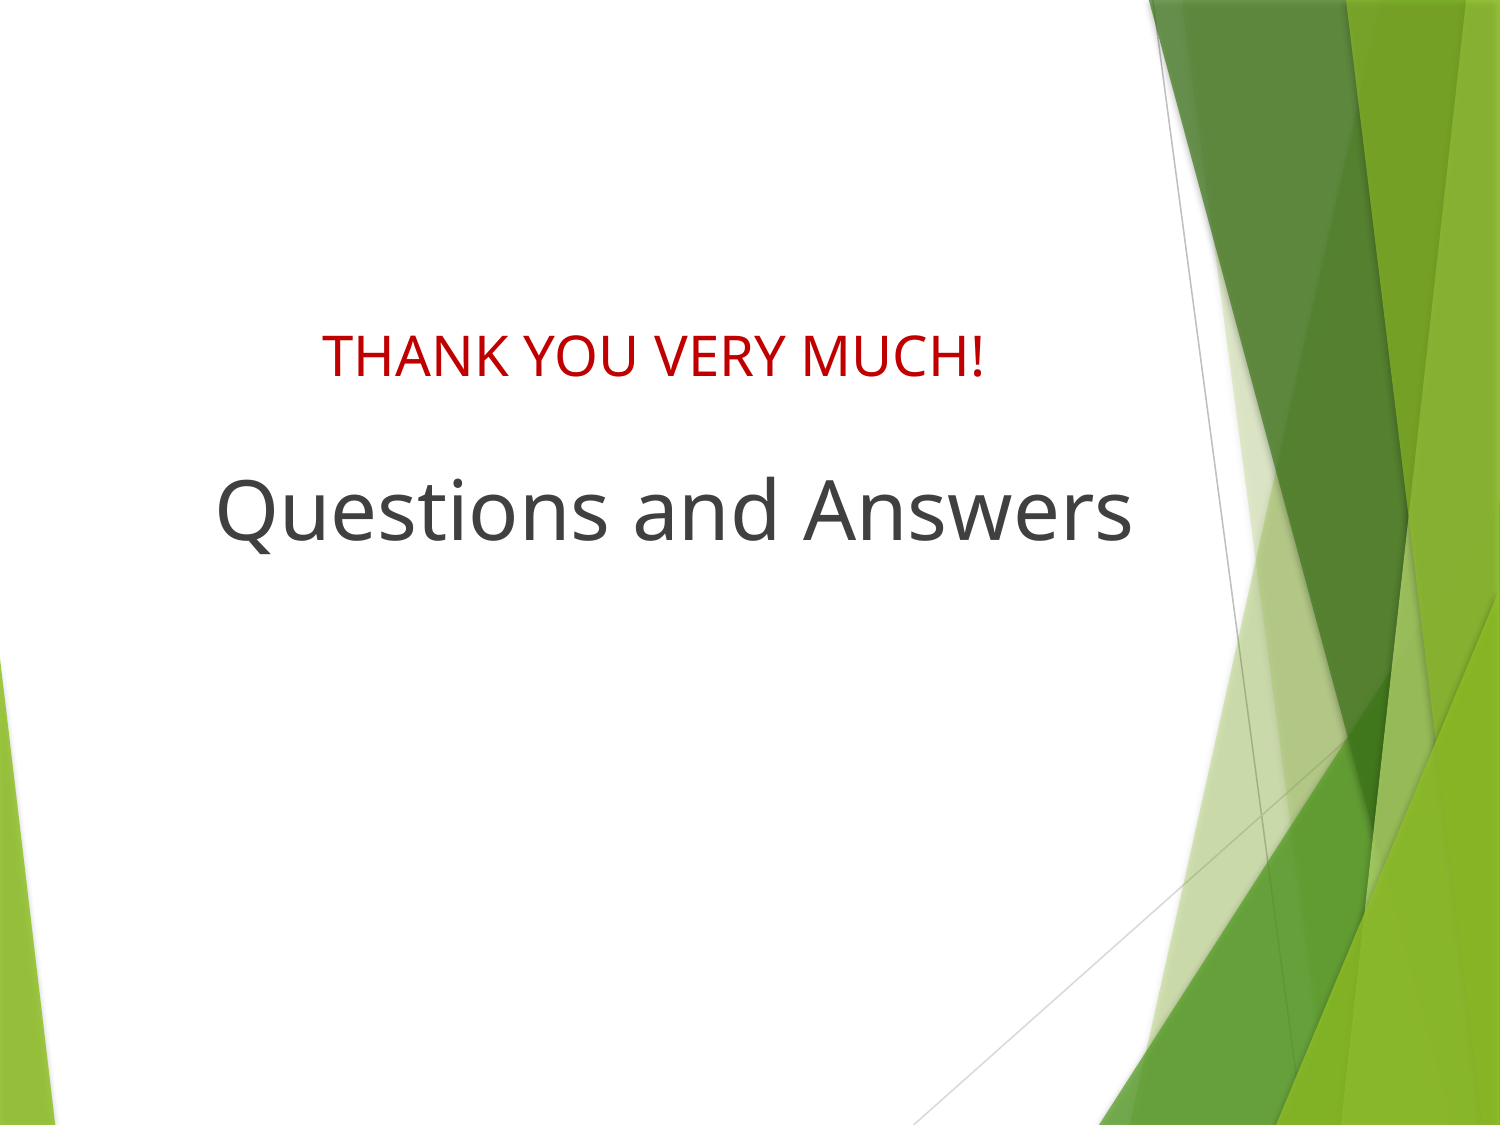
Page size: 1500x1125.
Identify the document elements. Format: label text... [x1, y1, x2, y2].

title THANK YOU VERY MUCH! [125, 312, 1183, 429]
list Questions and Answers [125, 450, 1225, 613]
